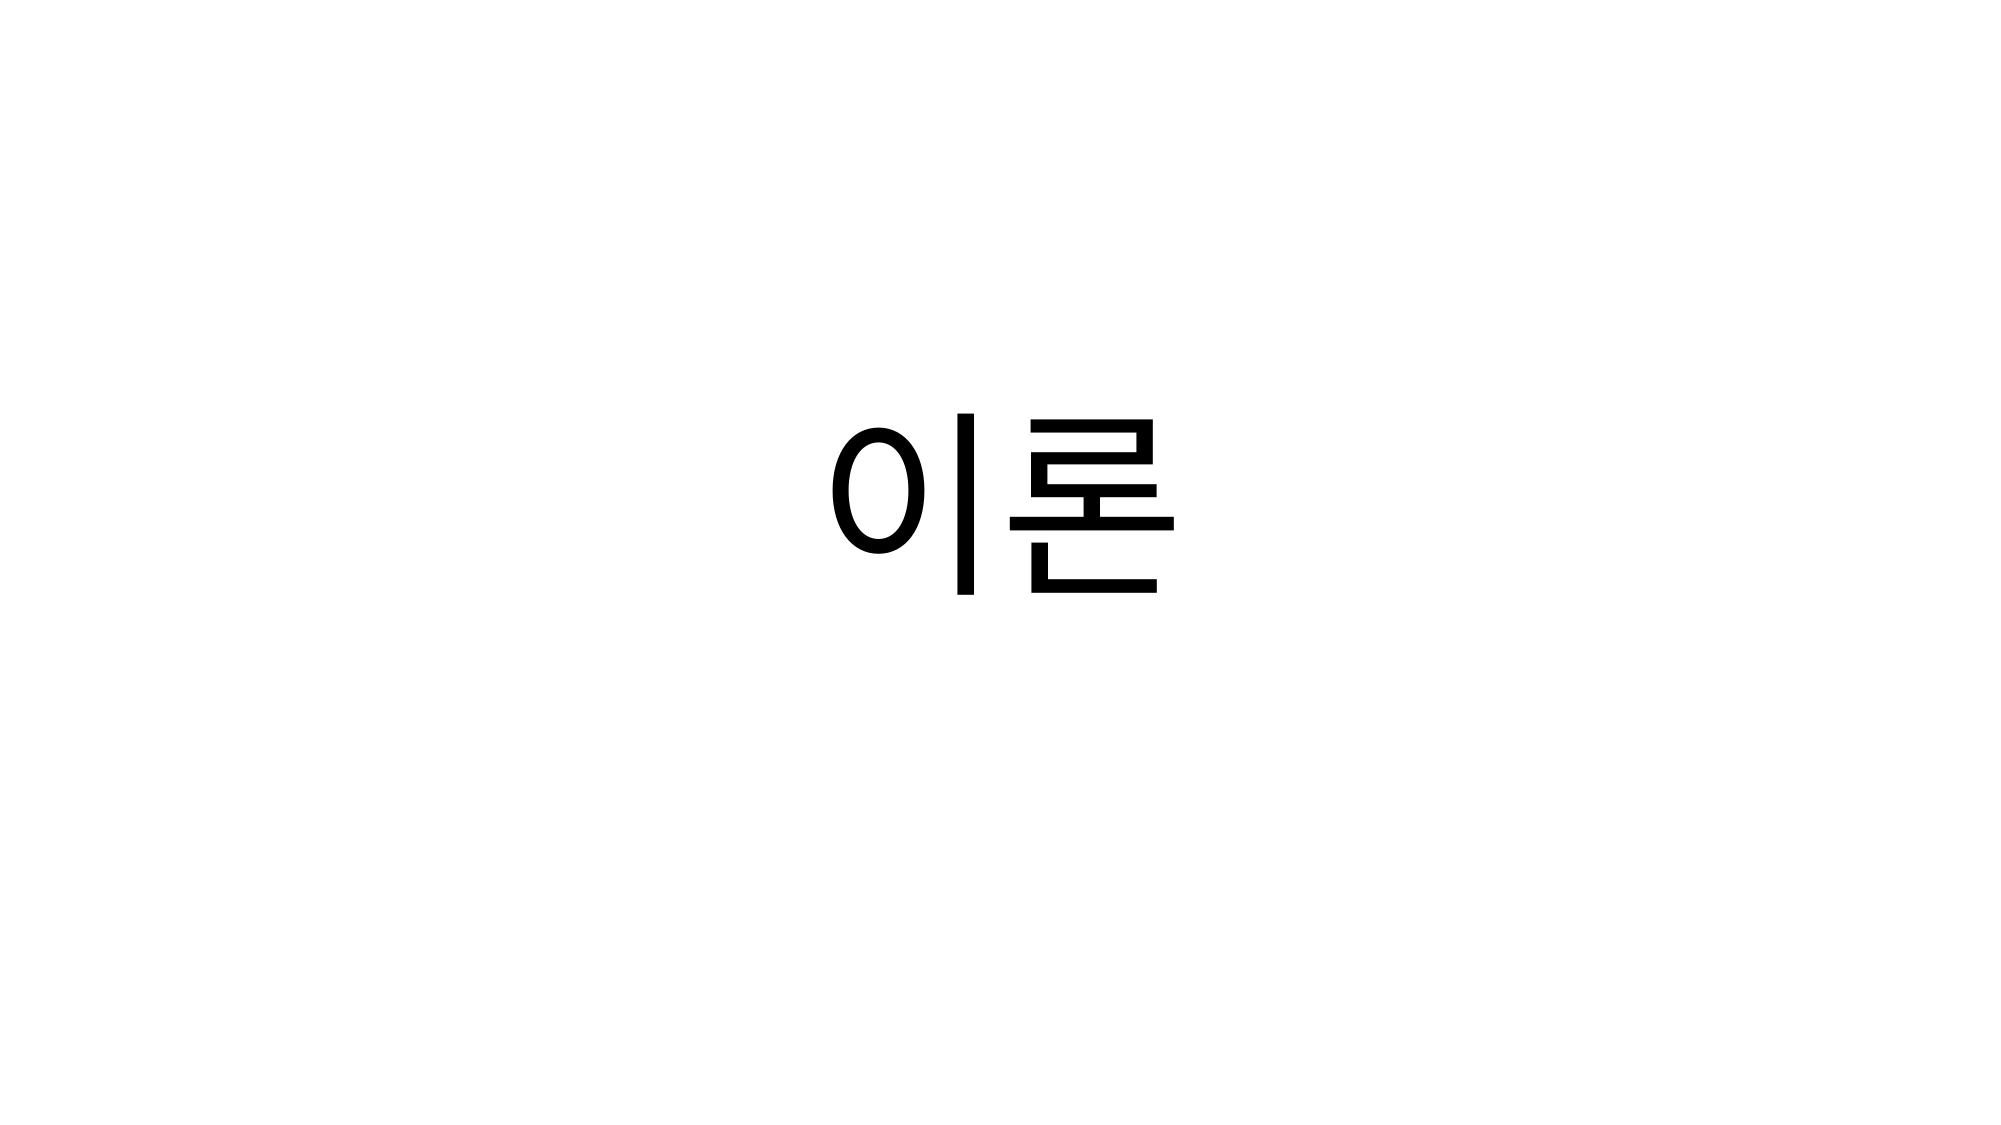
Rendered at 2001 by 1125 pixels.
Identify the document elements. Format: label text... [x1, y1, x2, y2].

text_box 이론 [476, 372, 1524, 627]
